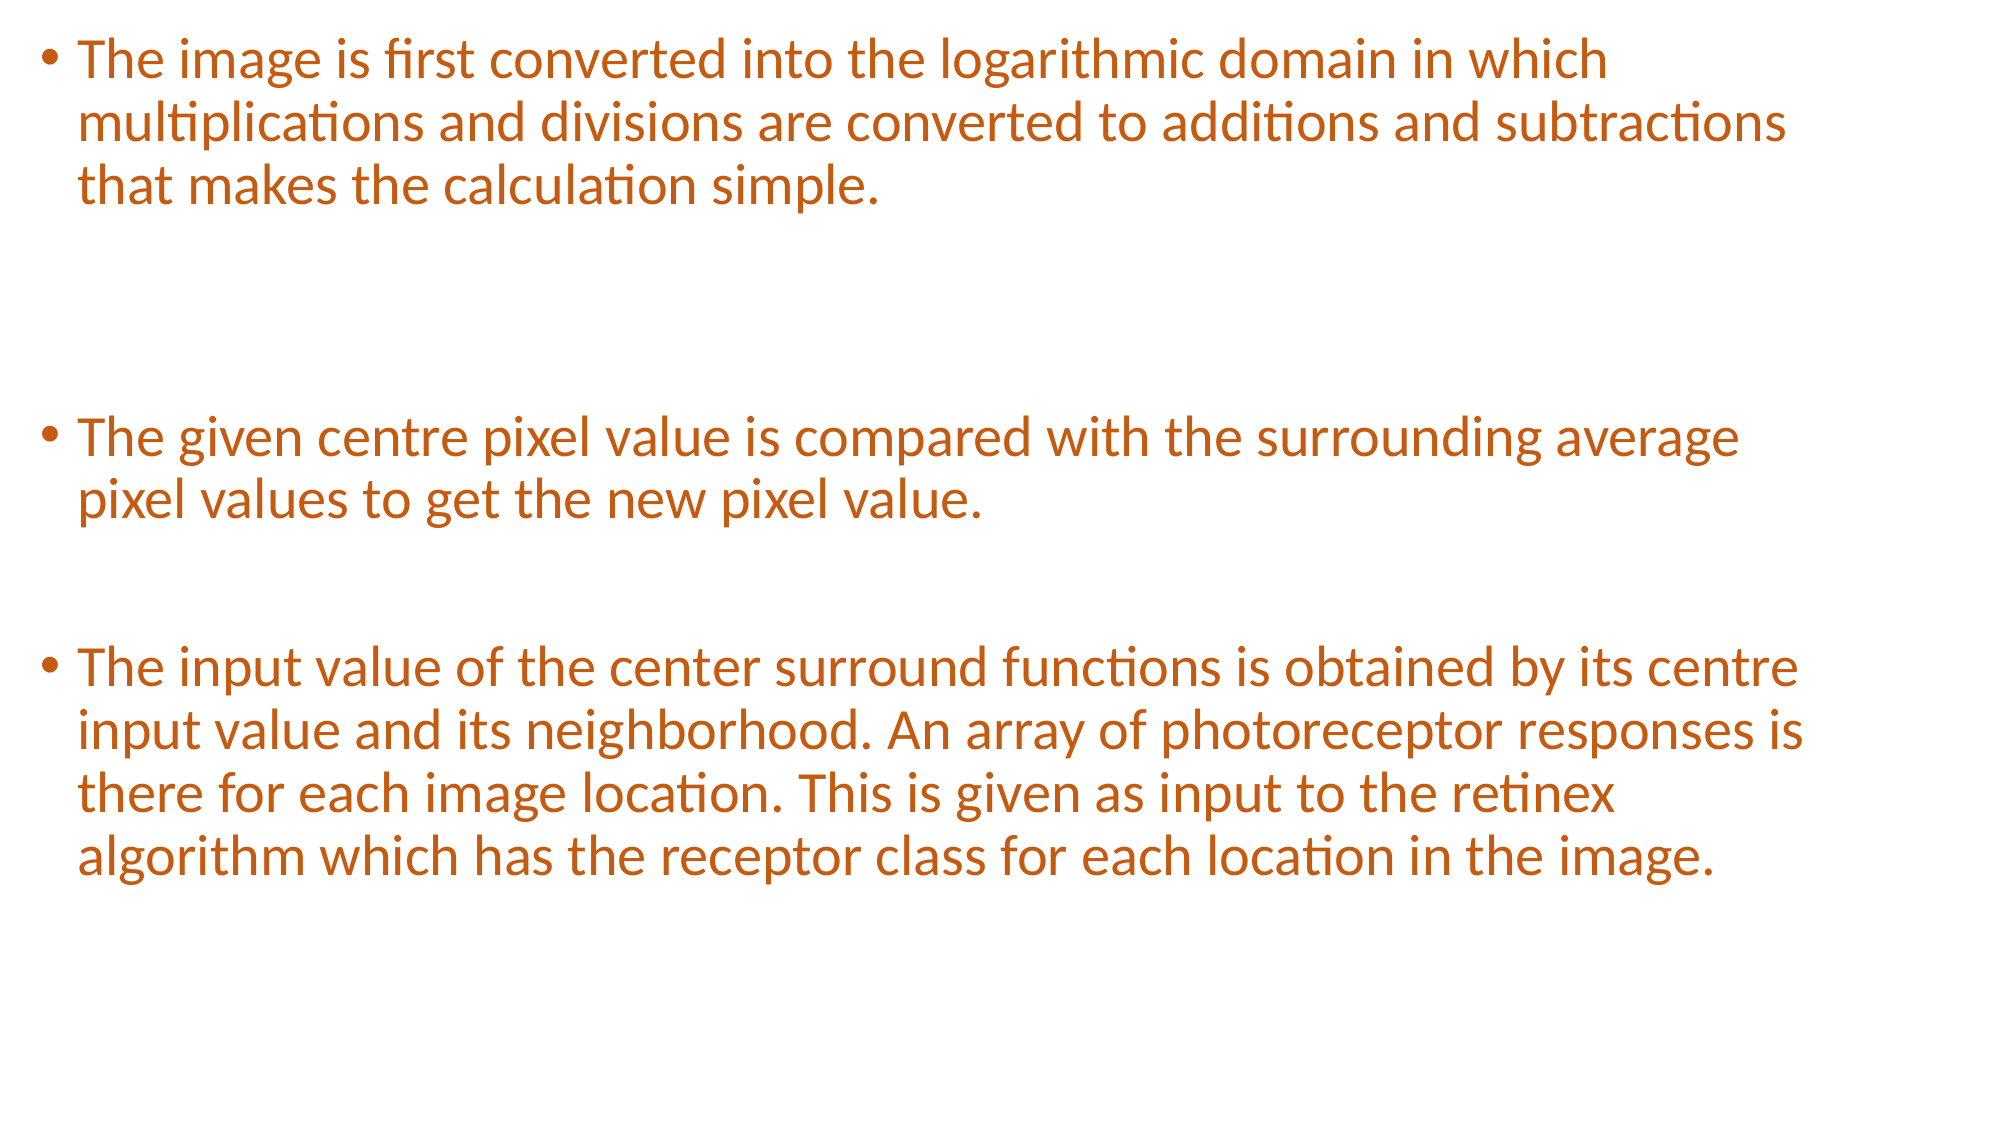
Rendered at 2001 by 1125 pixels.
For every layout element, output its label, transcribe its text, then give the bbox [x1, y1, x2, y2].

list The image is first converted into the logarithmic domain in which multiplications and divisions are converted to additions and subtractions that makes the calculation simple. The given centre pixel value is compared with the surrounding average pixel values to get the new pixel value. The input value of the center surround functions is obtained by its centre input value and its neighborhood. An array of photoreceptor responses is there for each image location. This is given as input to the retinex algorithm which has the receptor class for each location in the image. [24, 20, 1863, 1014]
